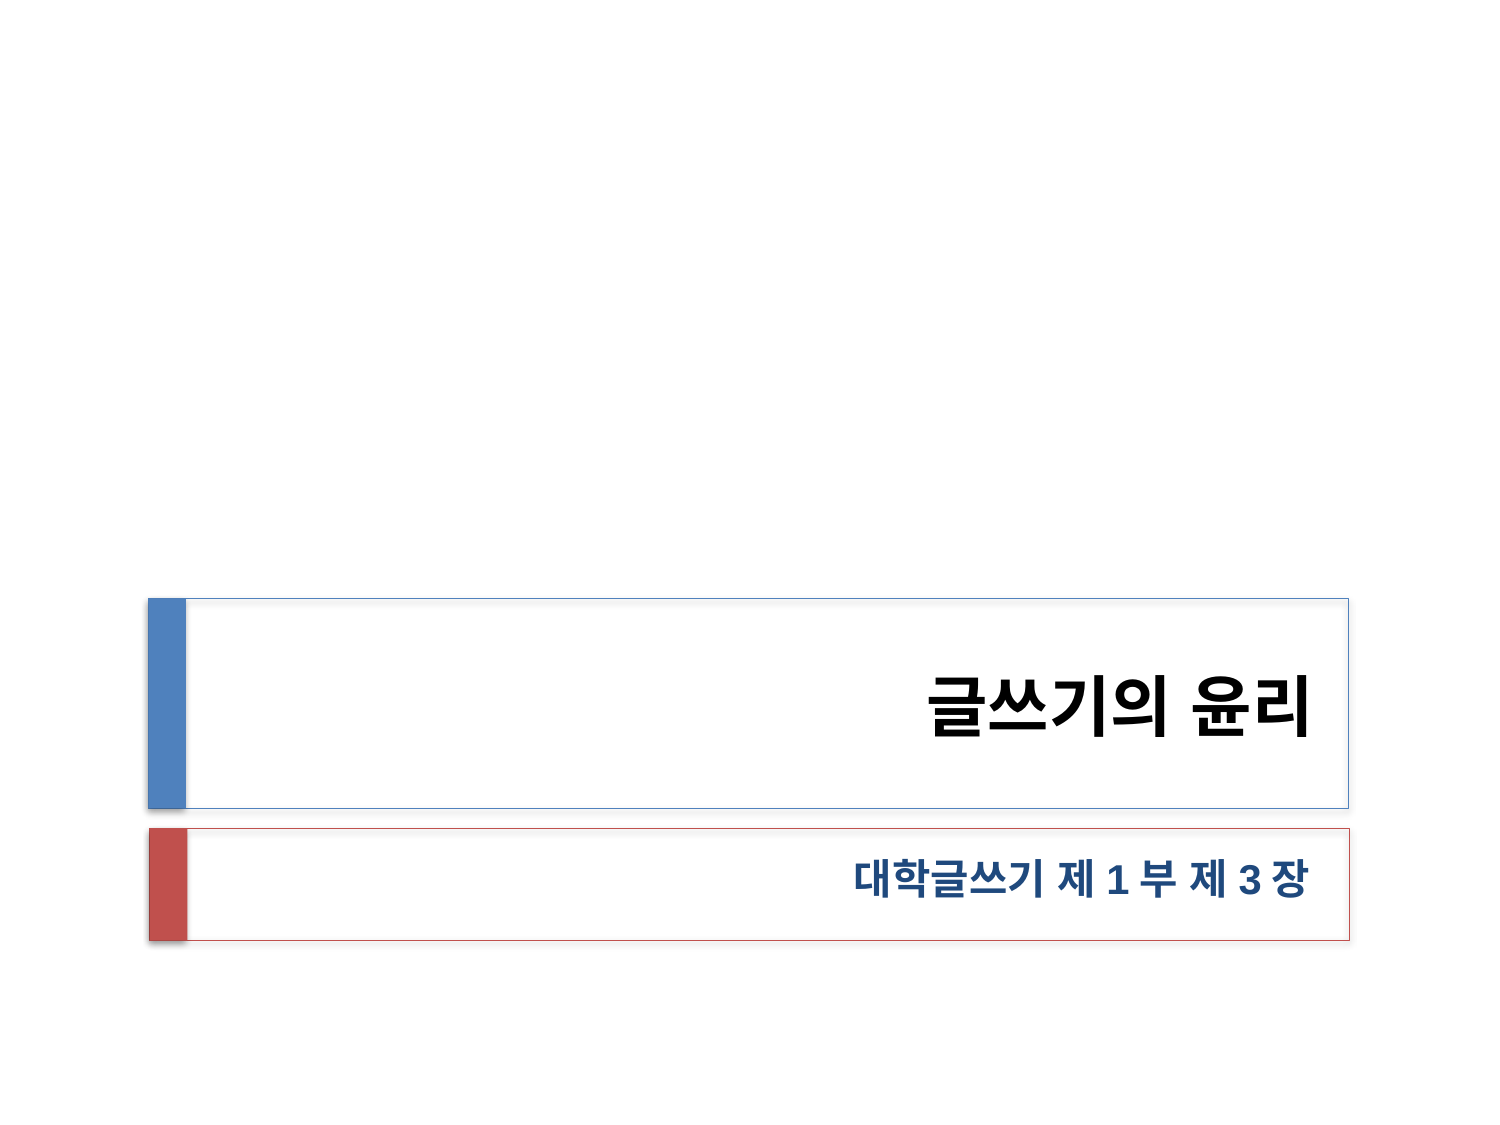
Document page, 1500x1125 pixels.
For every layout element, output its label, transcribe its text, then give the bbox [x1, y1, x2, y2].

subtitle 대학글쓰기 제1부 제3장 [200, 846, 1325, 929]
title 글쓰기의 윤리 [112, 656, 1329, 811]
